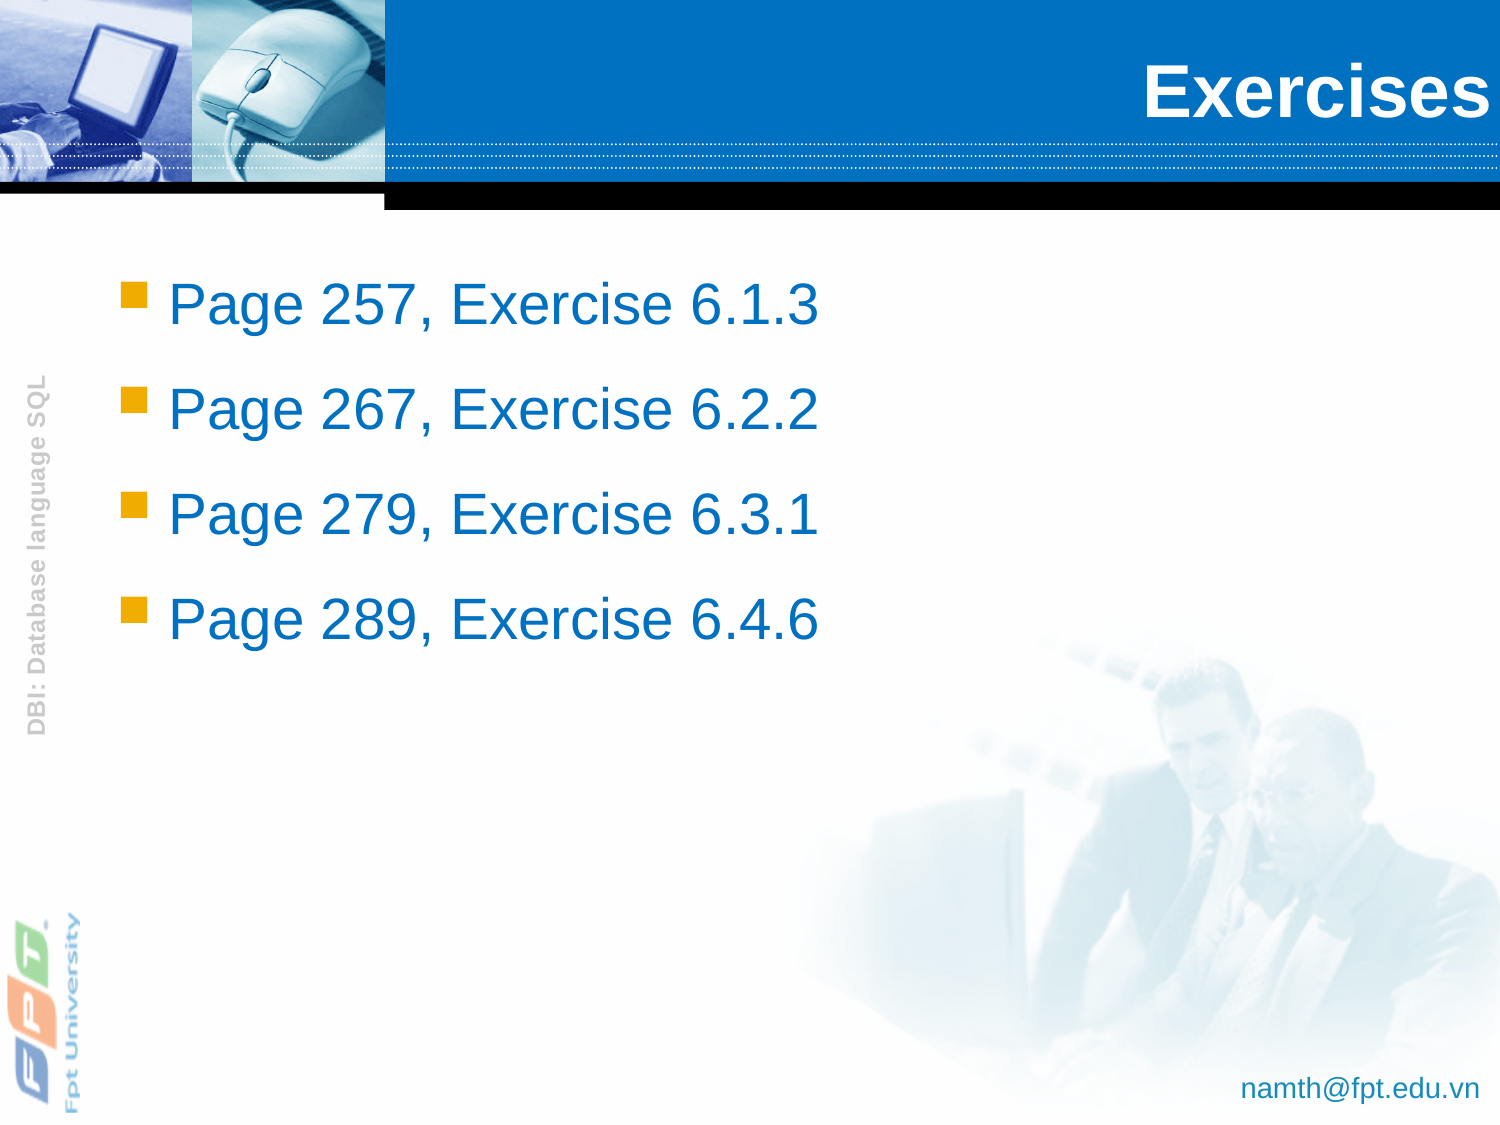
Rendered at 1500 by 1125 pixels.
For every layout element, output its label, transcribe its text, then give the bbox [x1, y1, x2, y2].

picture [0, 194, 1500, 1125]
title Exercises [387, 0, 1500, 175]
list Page 257, Exercise 6.1.3 Page 267, Exercise 6.2.2 Page 279, Exercise 6.3.1 Page 289, Exercise 6.4.6 [87, 216, 1475, 1050]
picture [0, 0, 385, 181]
